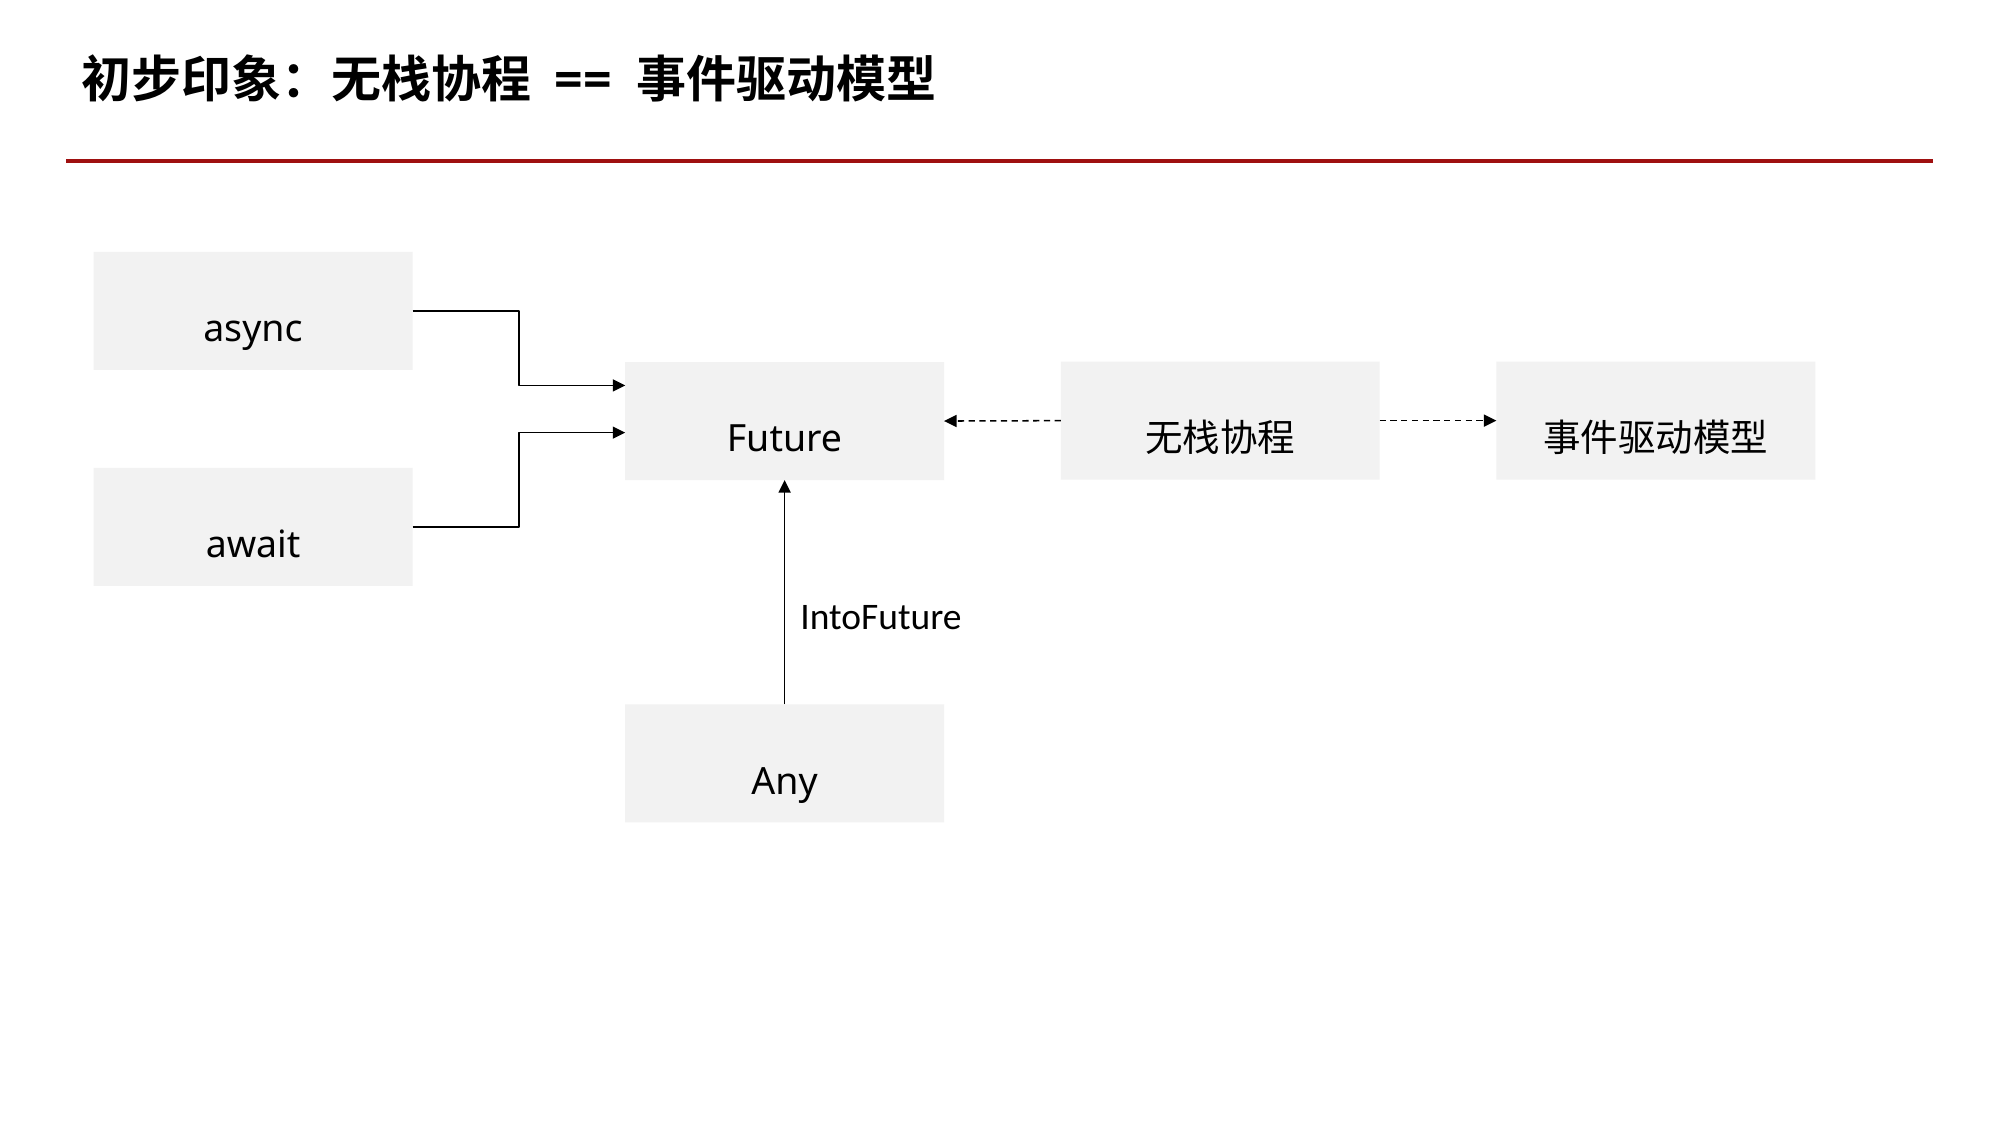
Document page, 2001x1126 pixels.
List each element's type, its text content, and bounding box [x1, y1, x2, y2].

text_box 事件驱动模型 [1496, 361, 1816, 480]
text_box Any [625, 704, 945, 823]
text_box await [93, 467, 413, 586]
text_box 无栈协程 [1060, 361, 1380, 480]
title 初步印象：无栈协程 == 事件驱动模型 [66, 40, 1886, 130]
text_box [412, 432, 626, 528]
text_box Future [625, 362, 945, 481]
text_box IntoFuture [789, 584, 977, 645]
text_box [412, 310, 626, 386]
text_box async [93, 251, 413, 370]
